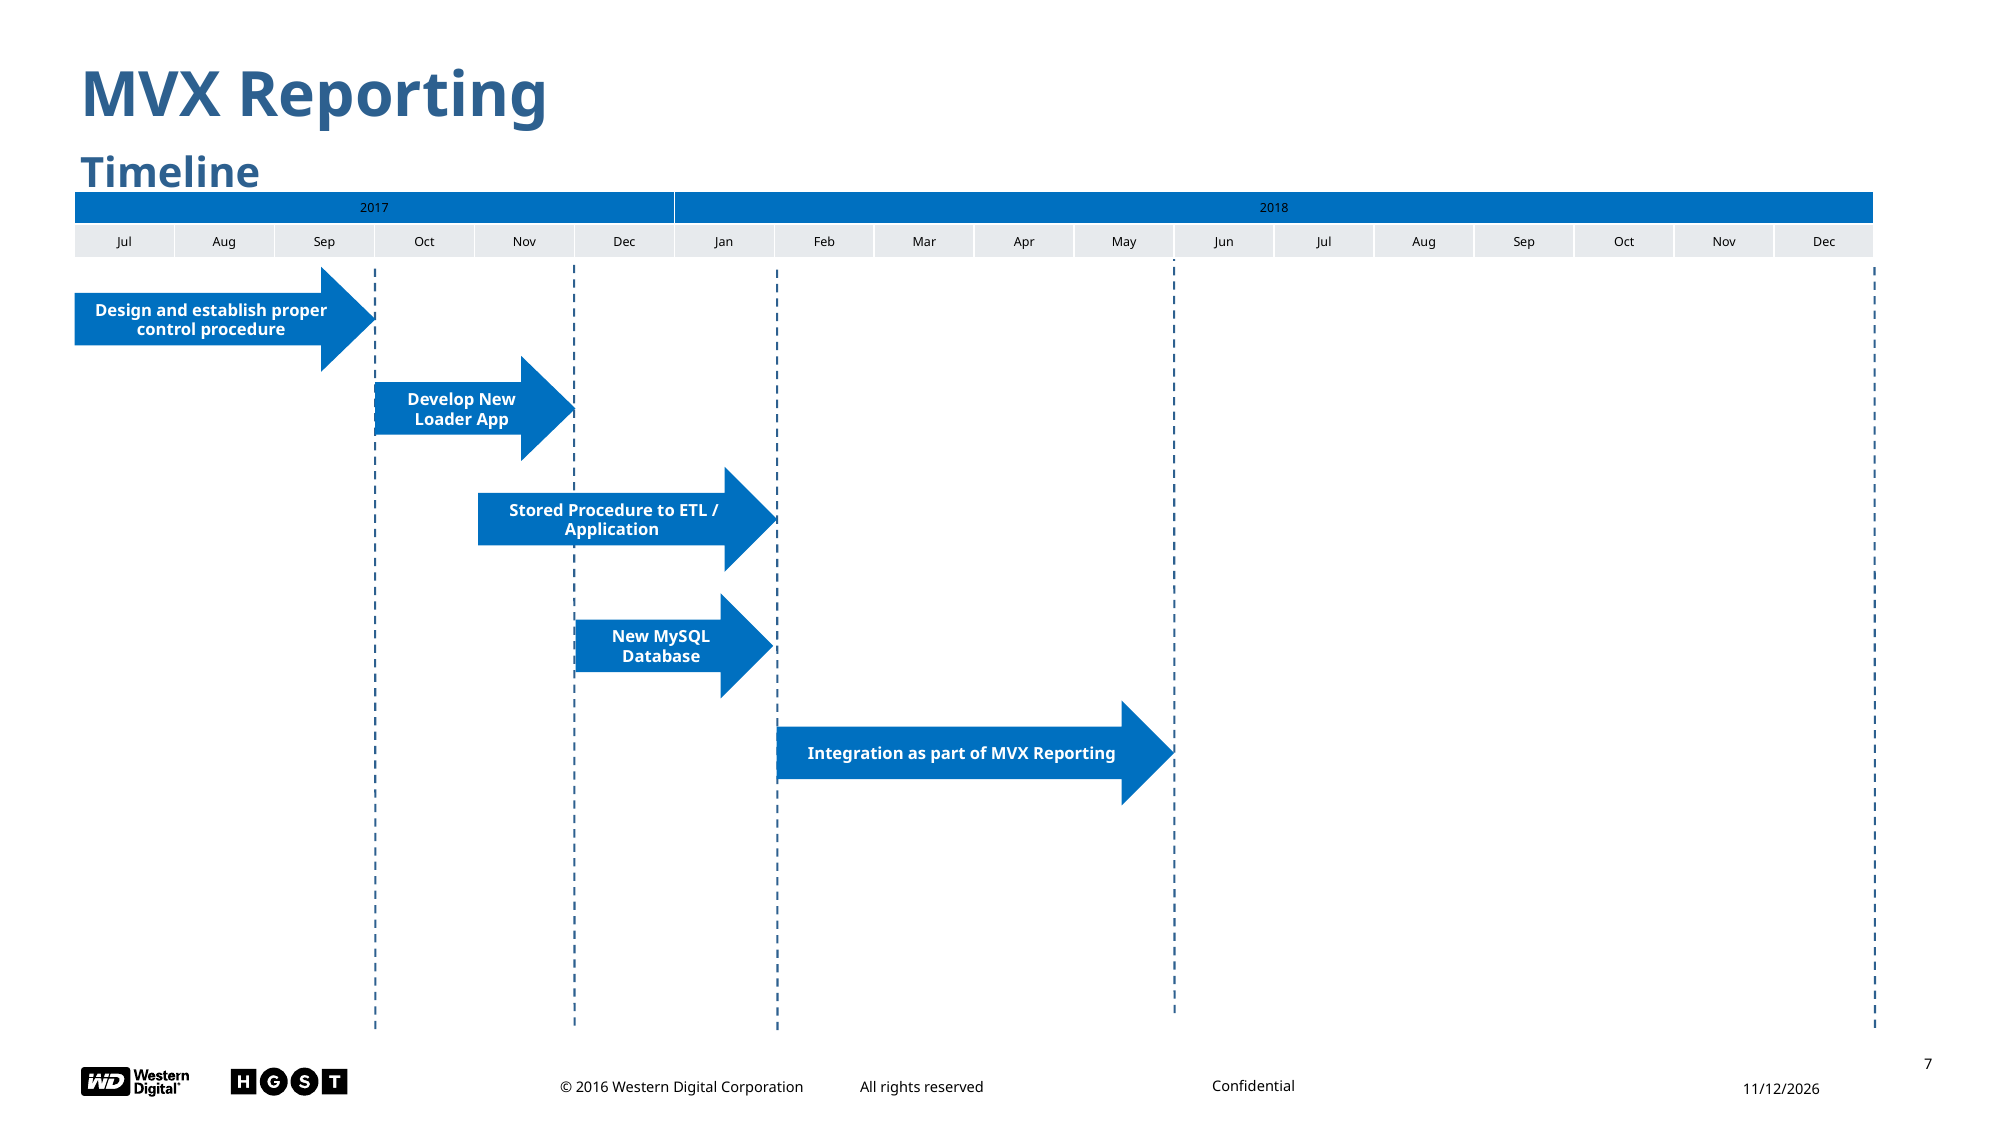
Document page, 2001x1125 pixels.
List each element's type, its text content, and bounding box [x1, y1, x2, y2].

table_cell Dec [1775, 225, 1873, 257]
table_cell Sep [1475, 225, 1573, 257]
table_cell Sep [275, 225, 374, 257]
table_cell Jan [675, 225, 774, 257]
table_header 2017 [75, 192, 674, 223]
table_cell Jul [1275, 225, 1373, 257]
table_cell Nov [1675, 225, 1773, 257]
text_box New MySQL Database [580, 591, 771, 701]
text_box Design and establish proper control procedure [72, 264, 369, 374]
table_cell Jul [75, 225, 174, 257]
slide_number 7 [1892, 1055, 1933, 1075]
text_box Stored Procedure to ETL / Application [580, 464, 771, 574]
text_box Stored Procedure to ETL / Application [476, 490, 568, 548]
text_box Develop New Loader App [380, 354, 568, 463]
table_cell Mar [875, 225, 973, 257]
table_cell Nov [475, 225, 574, 257]
table_cell May [1075, 225, 1173, 257]
subtitle Timeline [80, 145, 1920, 226]
table_cell Feb [775, 225, 873, 257]
footer © 2016 Western Digital Corporation All rights reserved [560, 1074, 1113, 1095]
title MVX Reporting [80, 53, 1920, 134]
table_cell Oct [1575, 225, 1673, 257]
text_box Integration as part of MVX Reporting [783, 698, 1168, 808]
table_cell Oct [375, 225, 474, 257]
table_cell Apr [975, 225, 1073, 257]
table_cell Jun [1175, 225, 1273, 257]
table_cell Aug [175, 225, 274, 257]
table_cell Aug [1375, 225, 1473, 257]
table_header 2018 [675, 192, 1873, 223]
table_cell Dec [575, 225, 674, 257]
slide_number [1719, 1080, 1820, 1100]
